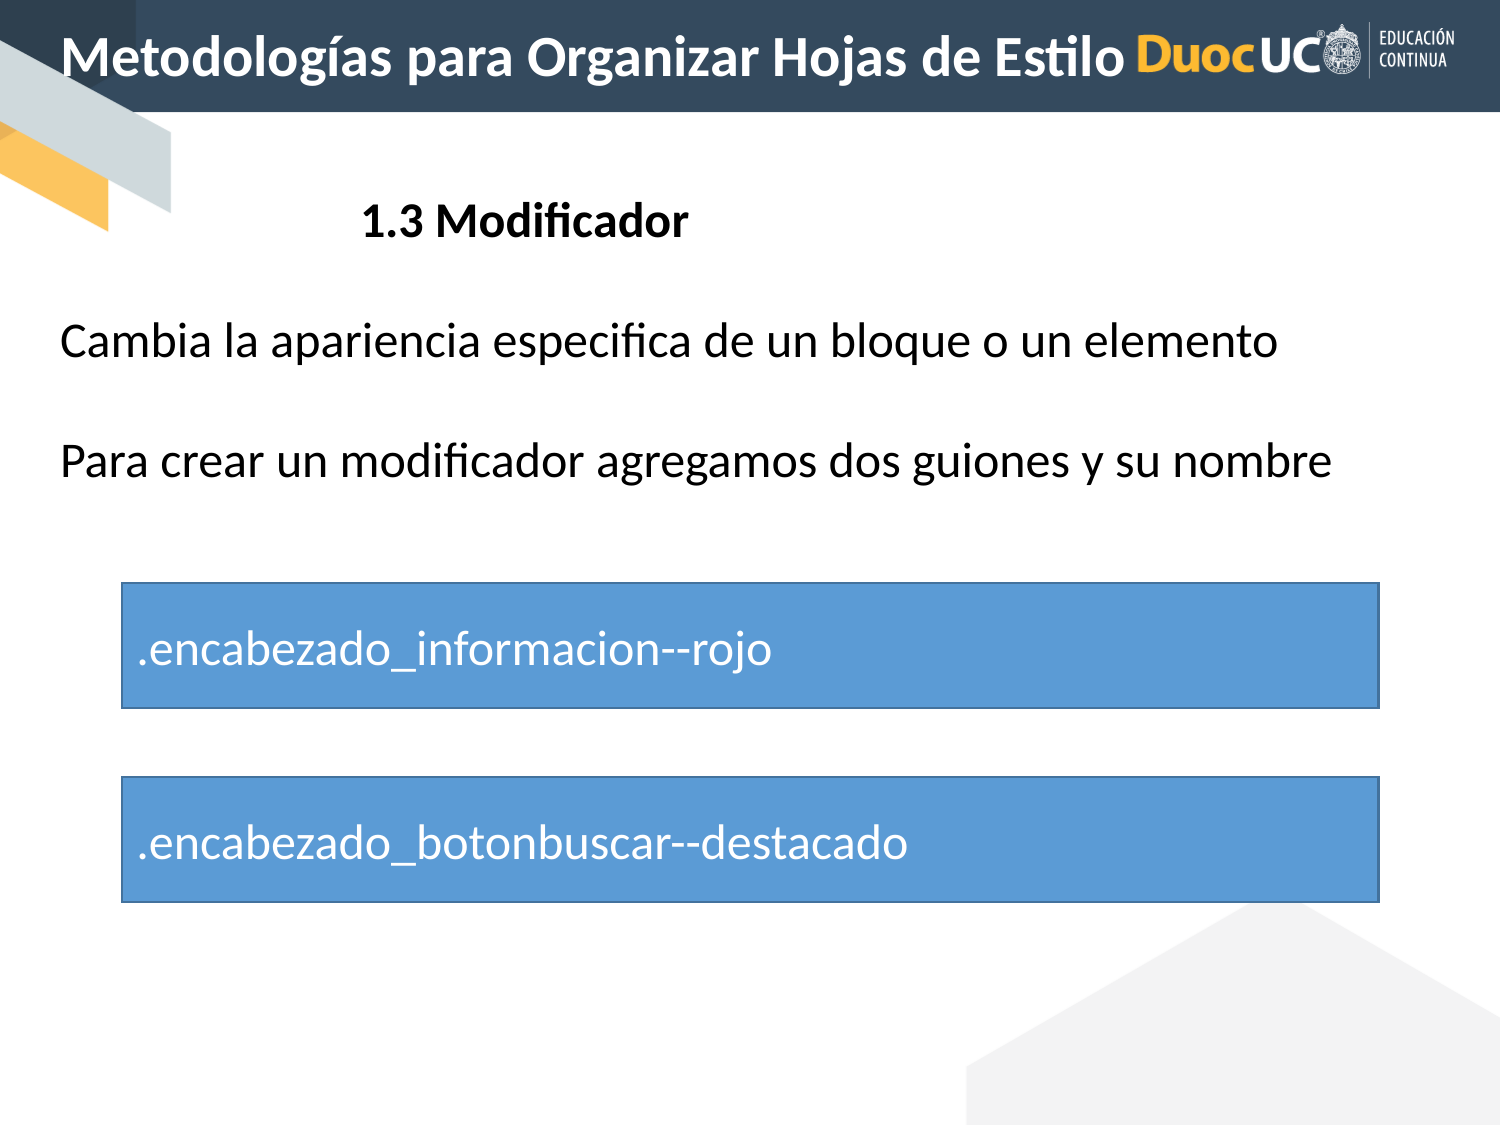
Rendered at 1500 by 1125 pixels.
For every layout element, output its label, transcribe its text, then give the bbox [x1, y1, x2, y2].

picture [0, 0, 1500, 1125]
text_box Metodologías para Organizar Hojas de Estilo [45, 11, 1164, 96]
text_box .encabezado_informacion--rojo [121, 582, 1380, 709]
text_box 1.3 Modificador Cambia la apariencia especifica de un bloque o un elemento Para crear un modificador agregamos dos guiones y su nombre [45, 179, 1455, 495]
text_box .encabezado_botonbuscar--destacado [121, 776, 1380, 903]
